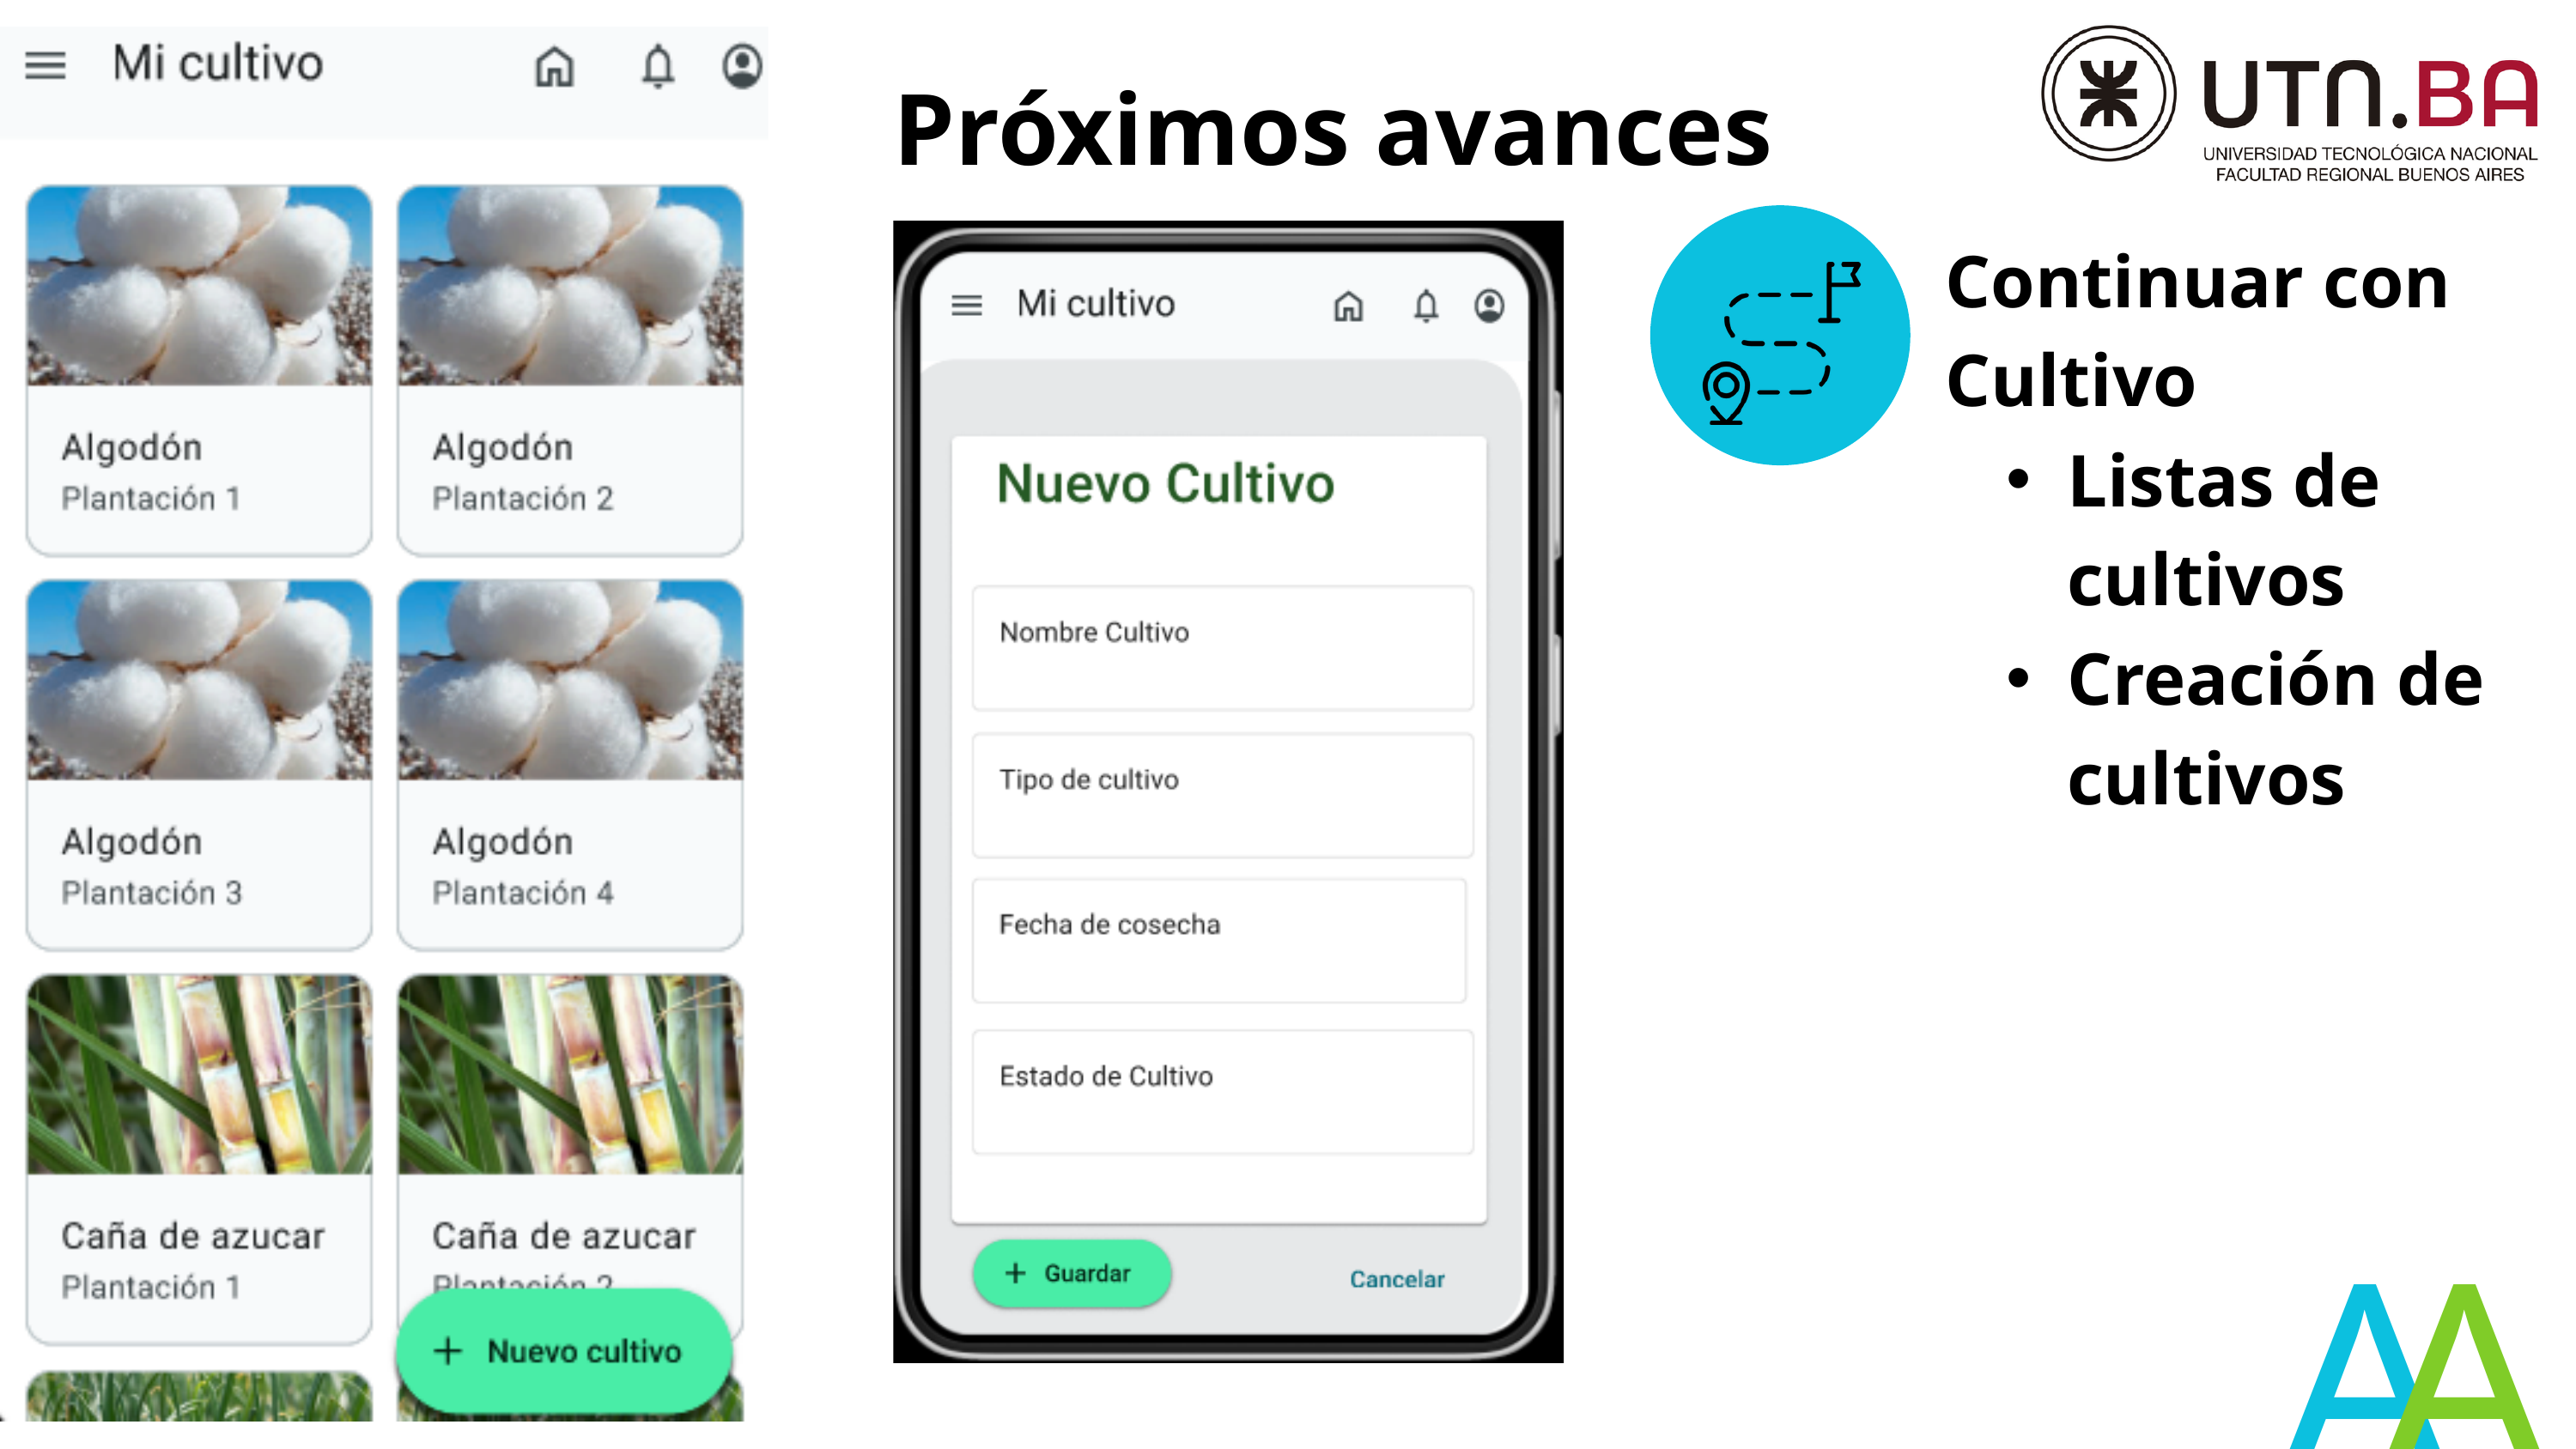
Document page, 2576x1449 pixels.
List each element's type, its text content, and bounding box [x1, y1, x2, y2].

text_box Próximos avances [893, 47, 2178, 185]
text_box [2254, 1076, 2576, 1449]
text_box [2013, 0, 2576, 206]
text_box [893, 221, 1564, 1363]
text_box Continuar con Cultivo Listas de cultivos Creación de cultivos [1945, 221, 2531, 919]
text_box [1649, 204, 1911, 466]
text_box [0, 27, 769, 1422]
